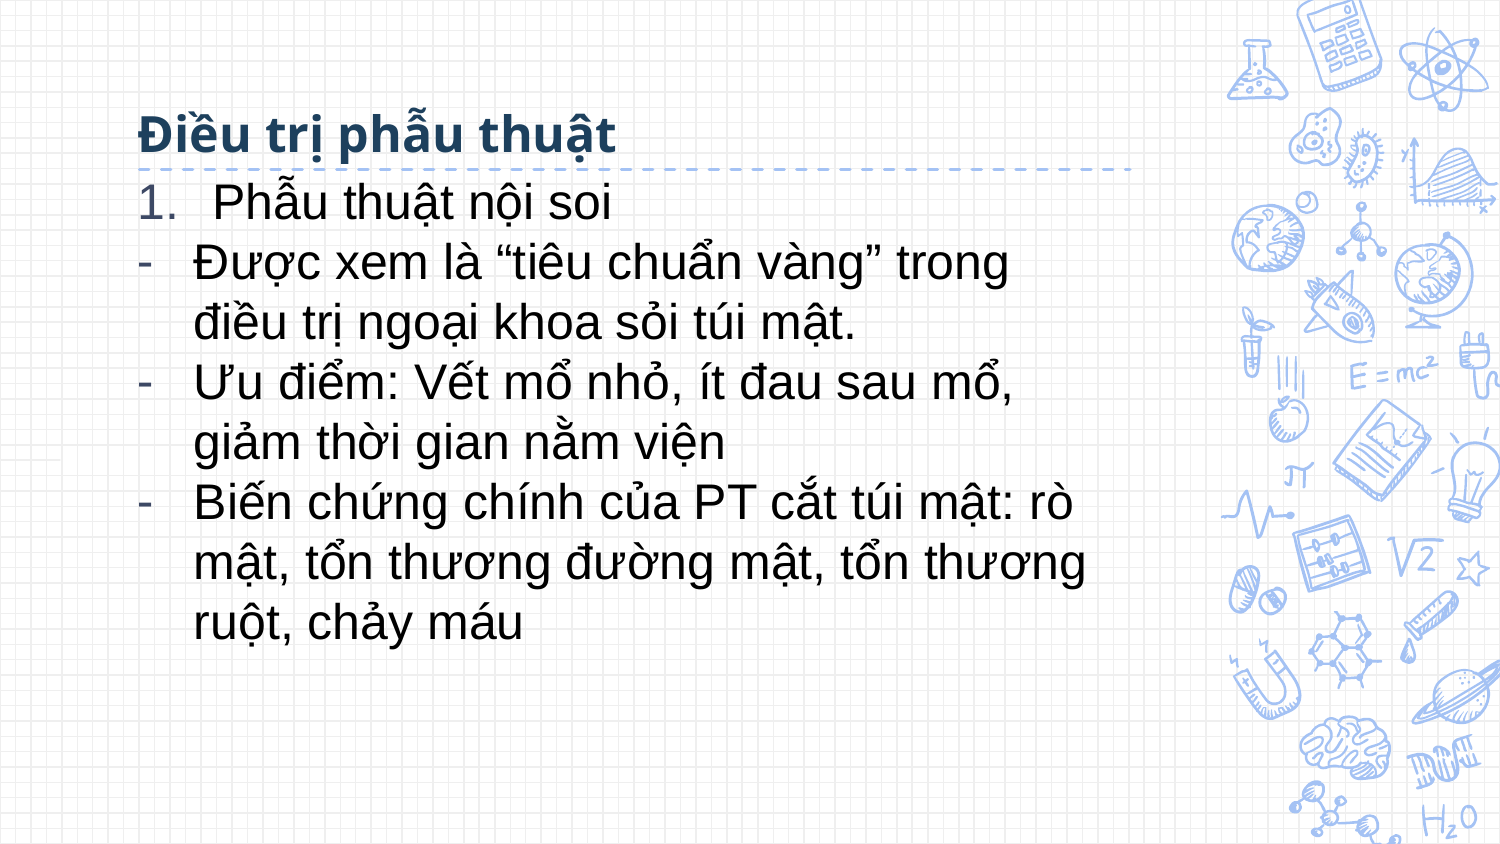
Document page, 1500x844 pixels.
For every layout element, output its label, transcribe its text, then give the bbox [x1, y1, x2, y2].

title Điều trị phẫu thuật [122, 36, 1130, 154]
list Phẫu thuật nội soi Được xem là “tiêu chuẩn vàng” trong điều trị ngoại khoa sỏi túi mật. Ưu điểm: Vết mổ nhỏ, ít đau sau mổ, giảm thời gian nằm viện Biến chứng chính của PT cắt túi mật: rò mật, tổn thương đường mật, tổn thương ruột, chảy máu [122, 154, 1130, 747]
